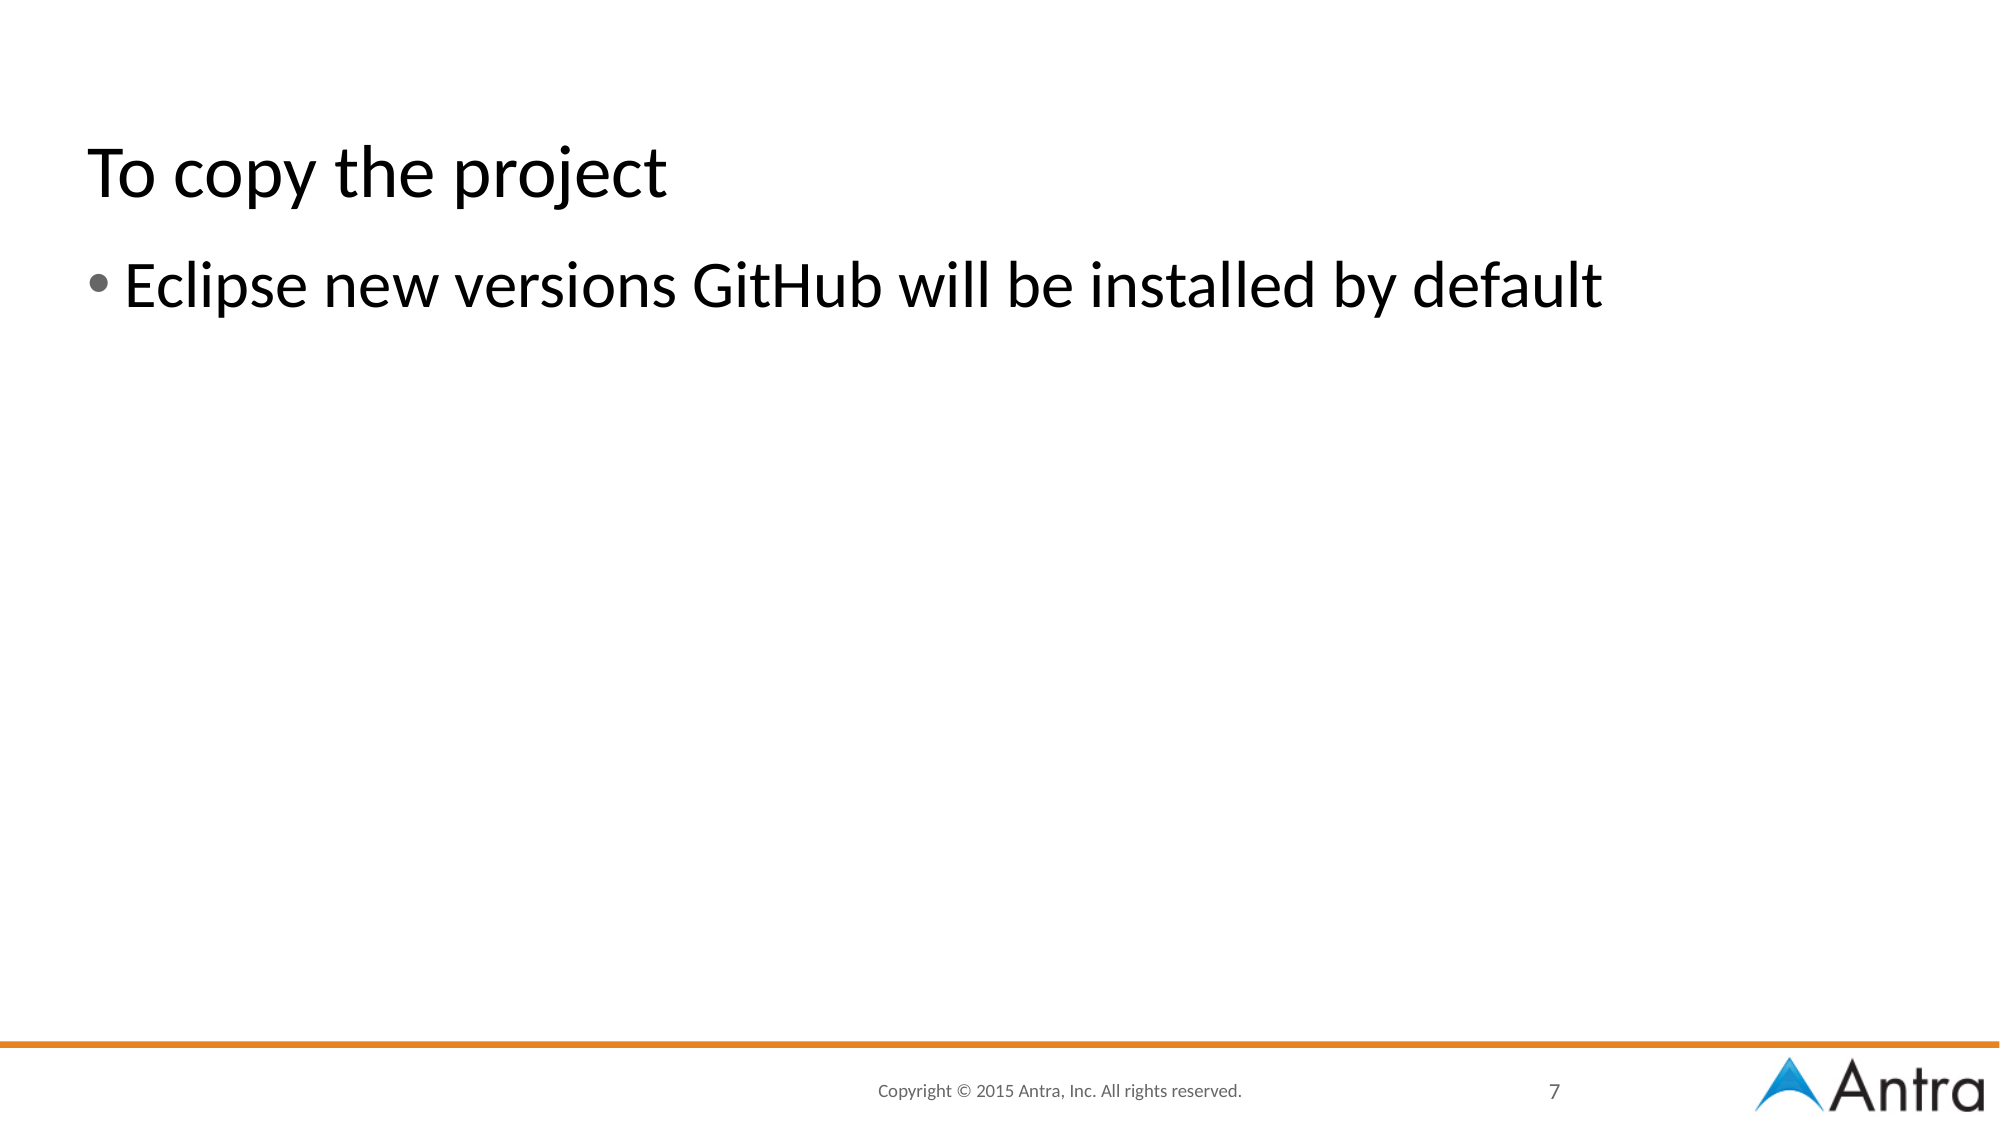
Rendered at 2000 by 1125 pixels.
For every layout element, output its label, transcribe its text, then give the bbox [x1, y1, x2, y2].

slide_number 7 [1498, 1075, 1561, 1106]
list Eclipse new versions GitHub will be installed by default [87, 249, 1913, 975]
picture [1744, 1048, 1994, 1122]
title To copy the project [87, 66, 1913, 213]
